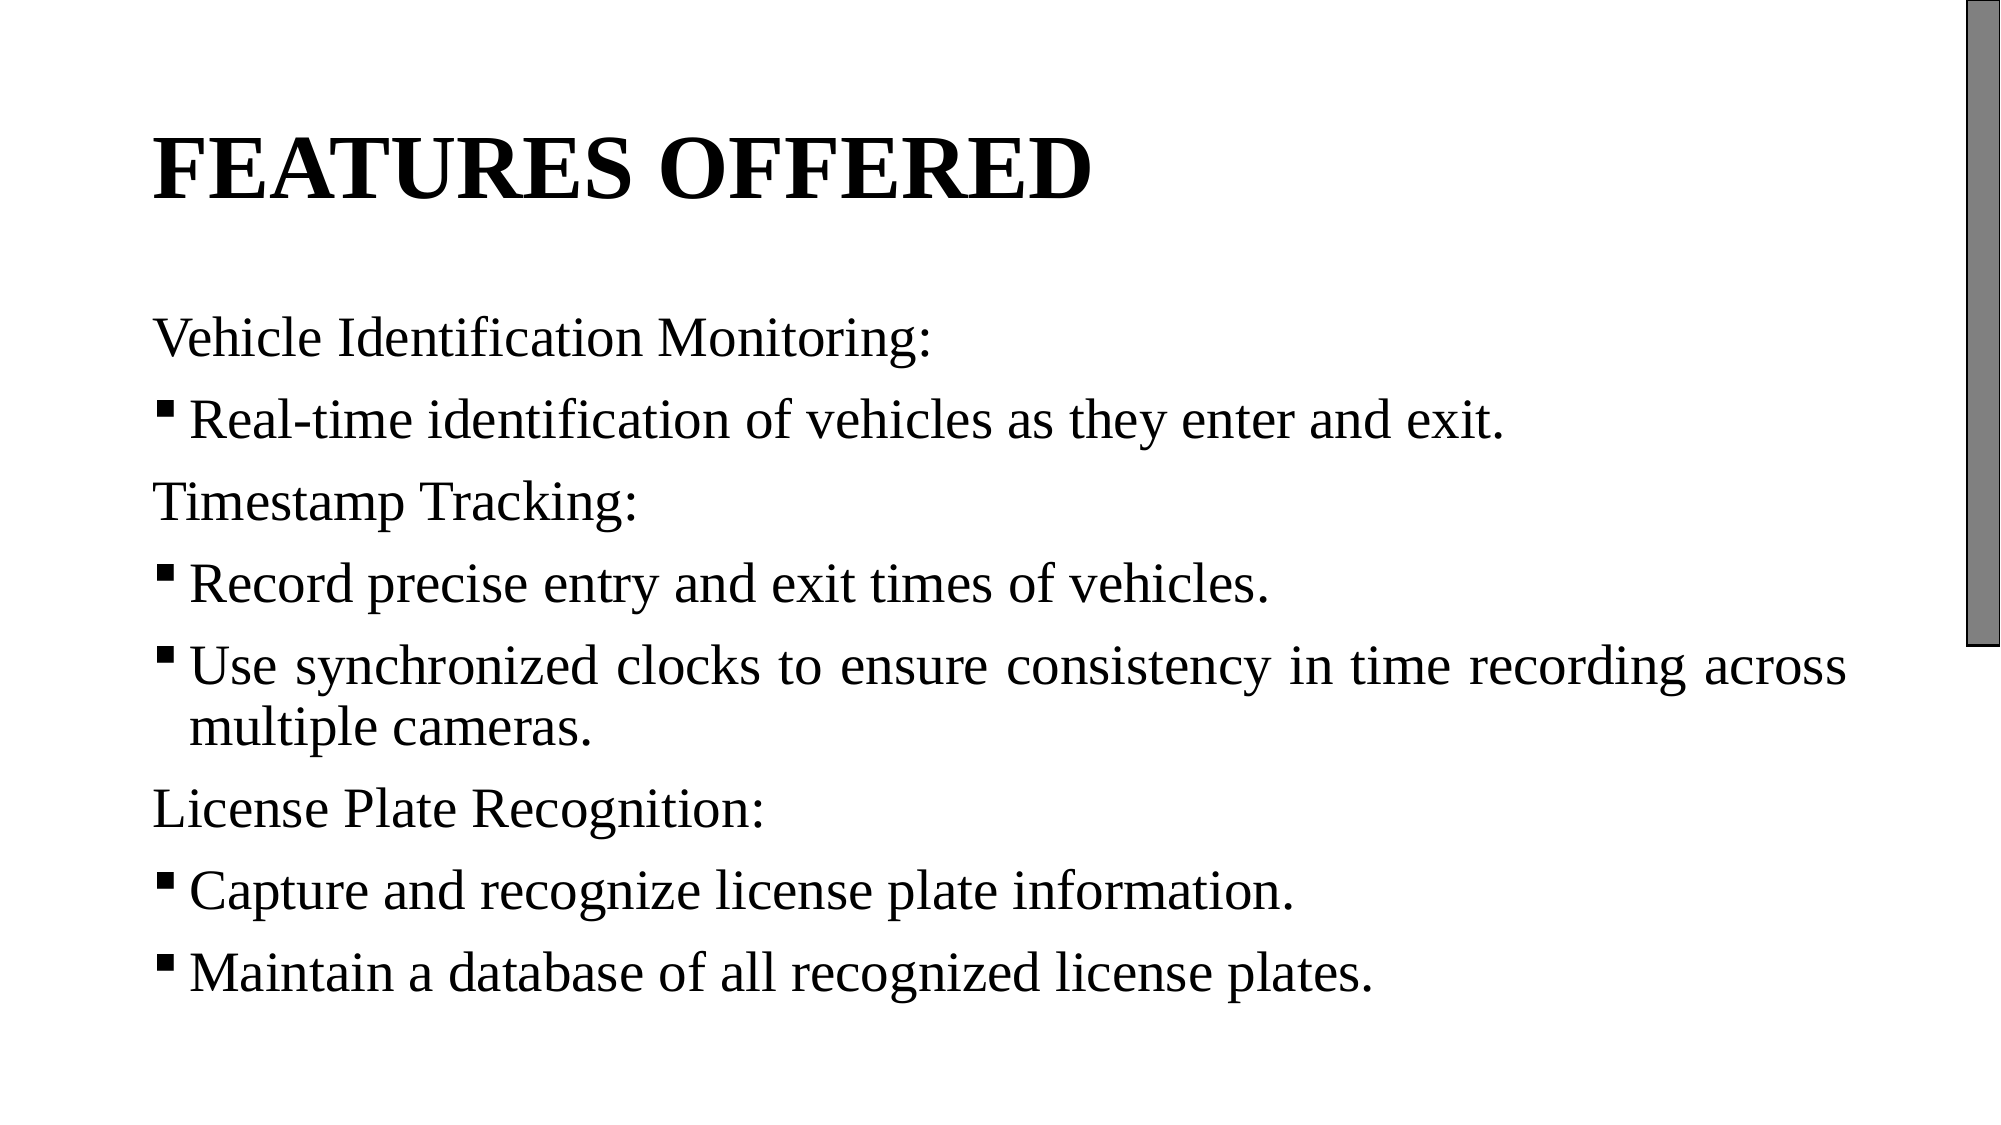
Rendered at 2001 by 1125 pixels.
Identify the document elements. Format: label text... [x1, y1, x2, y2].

list Vehicle Identification Monitoring: Real-time identification of vehicles as they enter and exit. Timestamp Tracking: Record precise entry and exit times of vehicles. Use synchronized clocks to ensure consistency in time recording across multiple cameras. License Plate Recognition: Capture and recognize license plate information. Maintain a database of all recognized license plates. [137, 299, 1863, 1014]
text_box [1966, 0, 2000, 647]
title FEATURES OFFERED [137, 59, 1863, 278]
